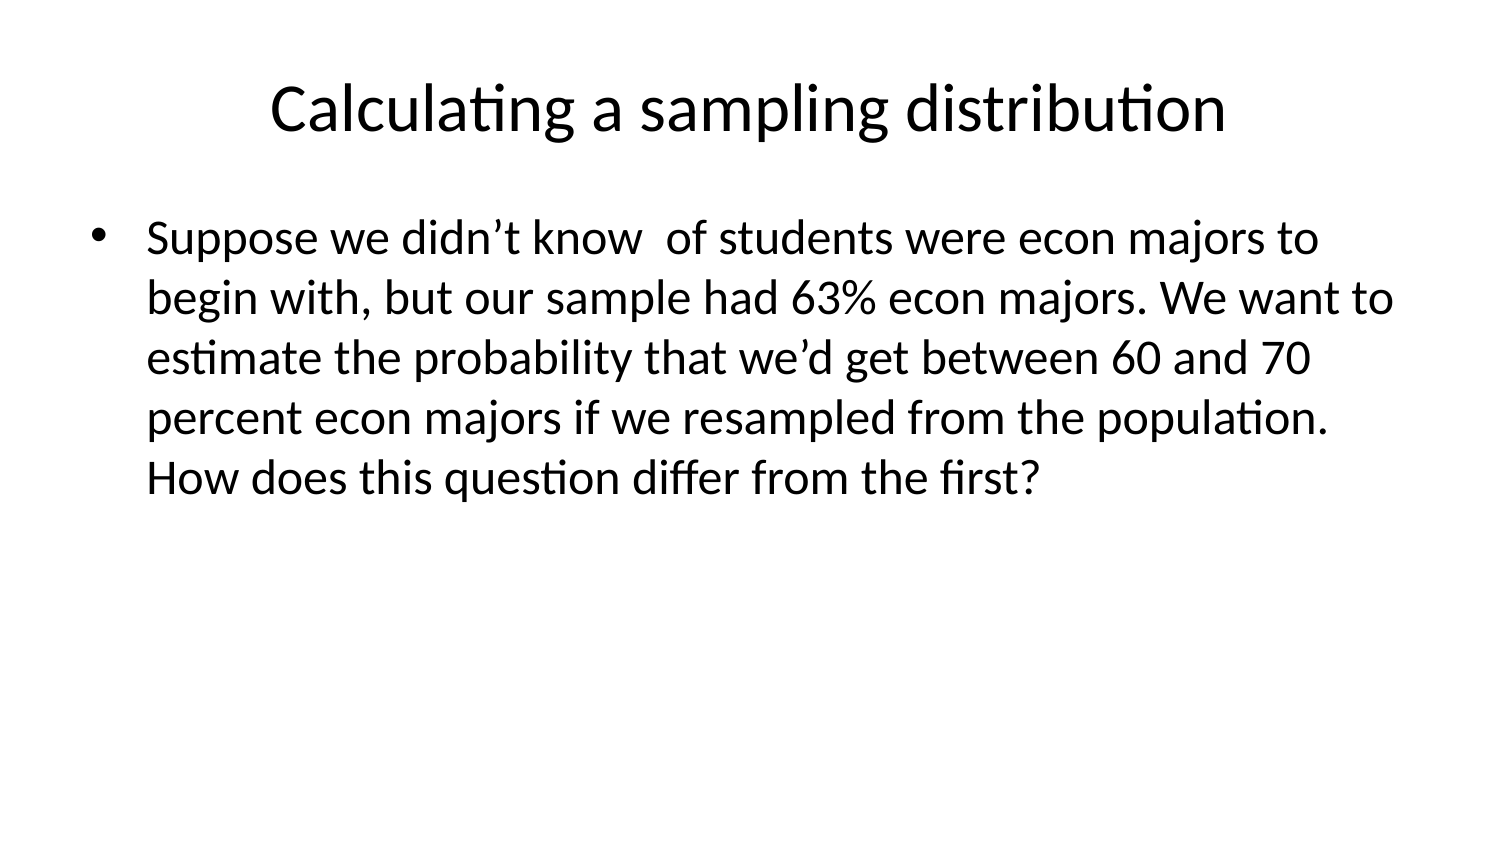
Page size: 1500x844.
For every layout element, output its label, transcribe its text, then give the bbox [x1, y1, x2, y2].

title Calculating a sampling distribution [75, 33, 1425, 175]
